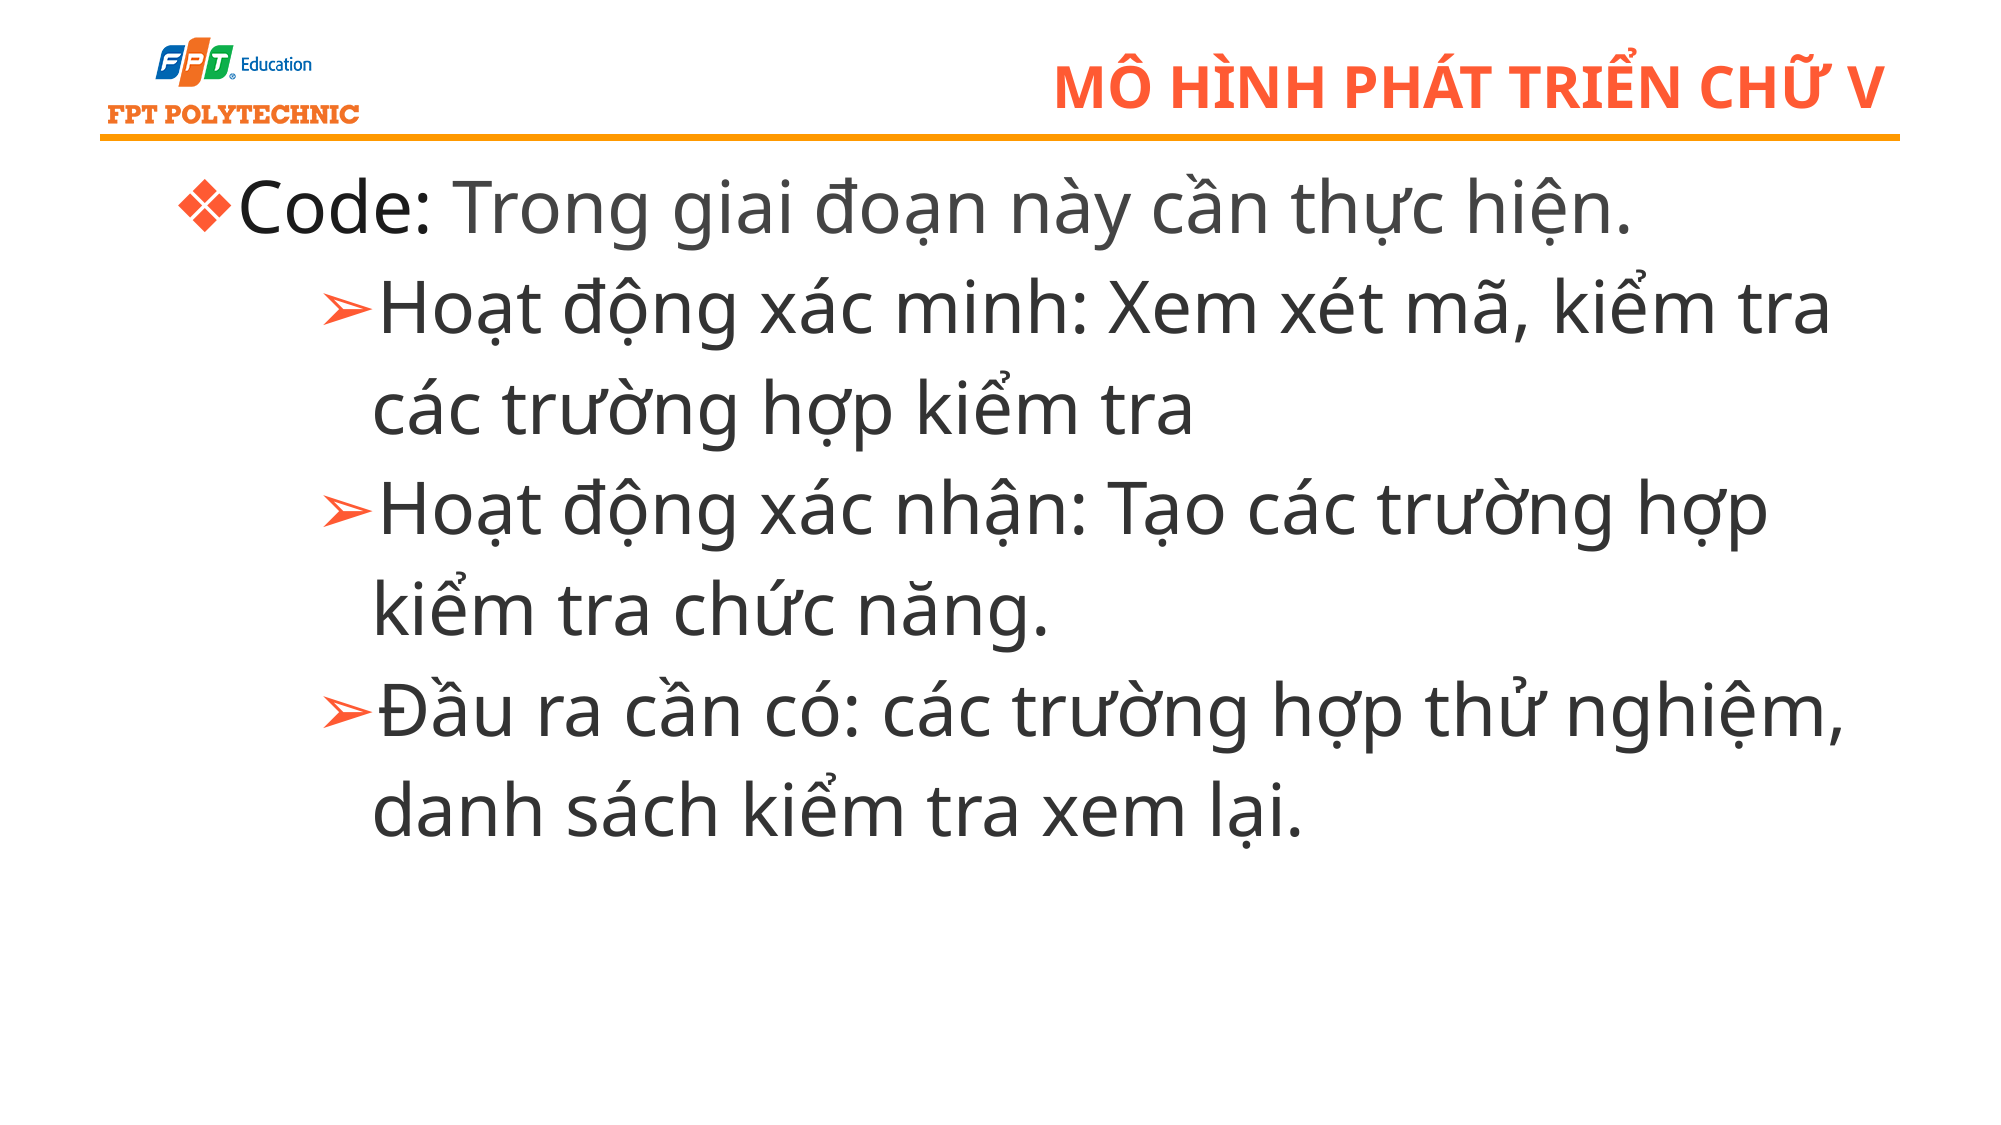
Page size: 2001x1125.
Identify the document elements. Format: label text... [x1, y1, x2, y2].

title Mô hình phát triển chữ v [366, 45, 1900, 125]
text_box Code: Trong giai đoạn này cần thực hiện. Hoạt động xác minh: Xem xét mã, kiểm tra các trường hợp kiểm tra Hoạt động xác nhận: Tạo các trường hợp kiểm tra chức năng. Đầu ra cần có: các trường hợp thử nghiệm, danh sách kiểm tra xem lại. [93, 139, 1900, 1112]
picture [99, 25, 367, 134]
